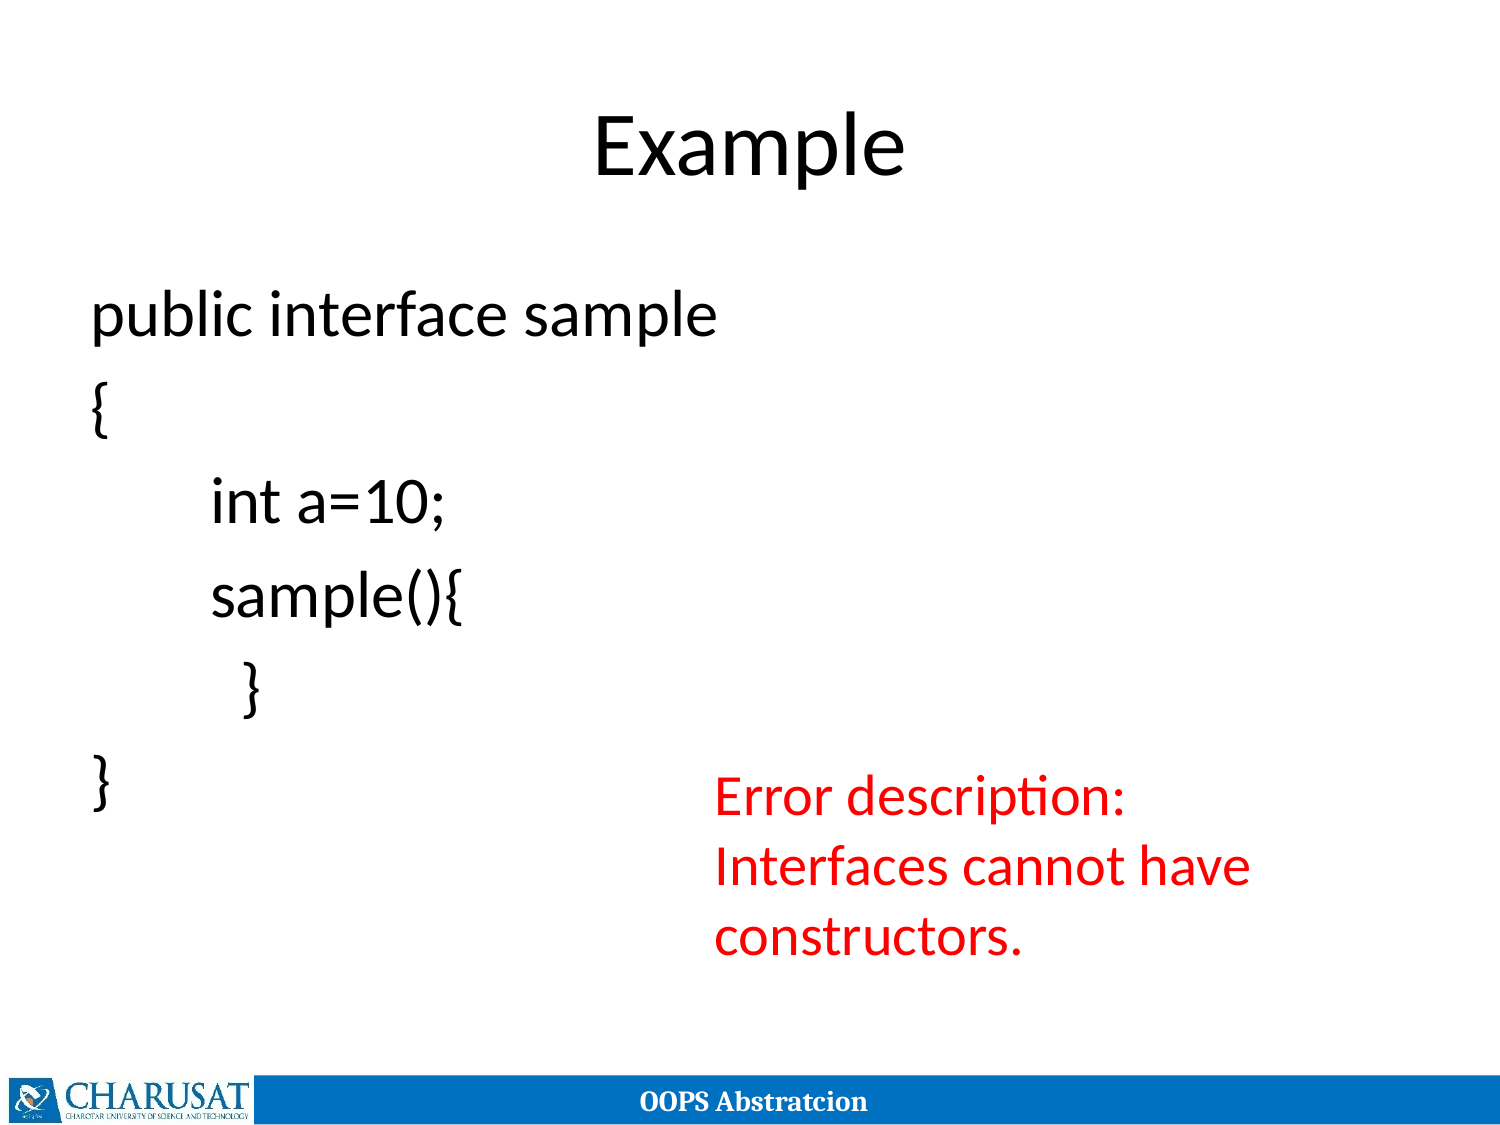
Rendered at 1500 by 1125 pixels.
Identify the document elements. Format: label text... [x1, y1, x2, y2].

text_box OOPS Abstratcion [257, 1075, 1500, 1125]
title Example [75, 45, 1425, 233]
picture [3, 1073, 255, 1125]
list public interface sample { int a=10; sample(){ } } [75, 262, 1425, 1005]
text_box Error description: Interfaces cannot have constructors. [699, 750, 1338, 1020]
